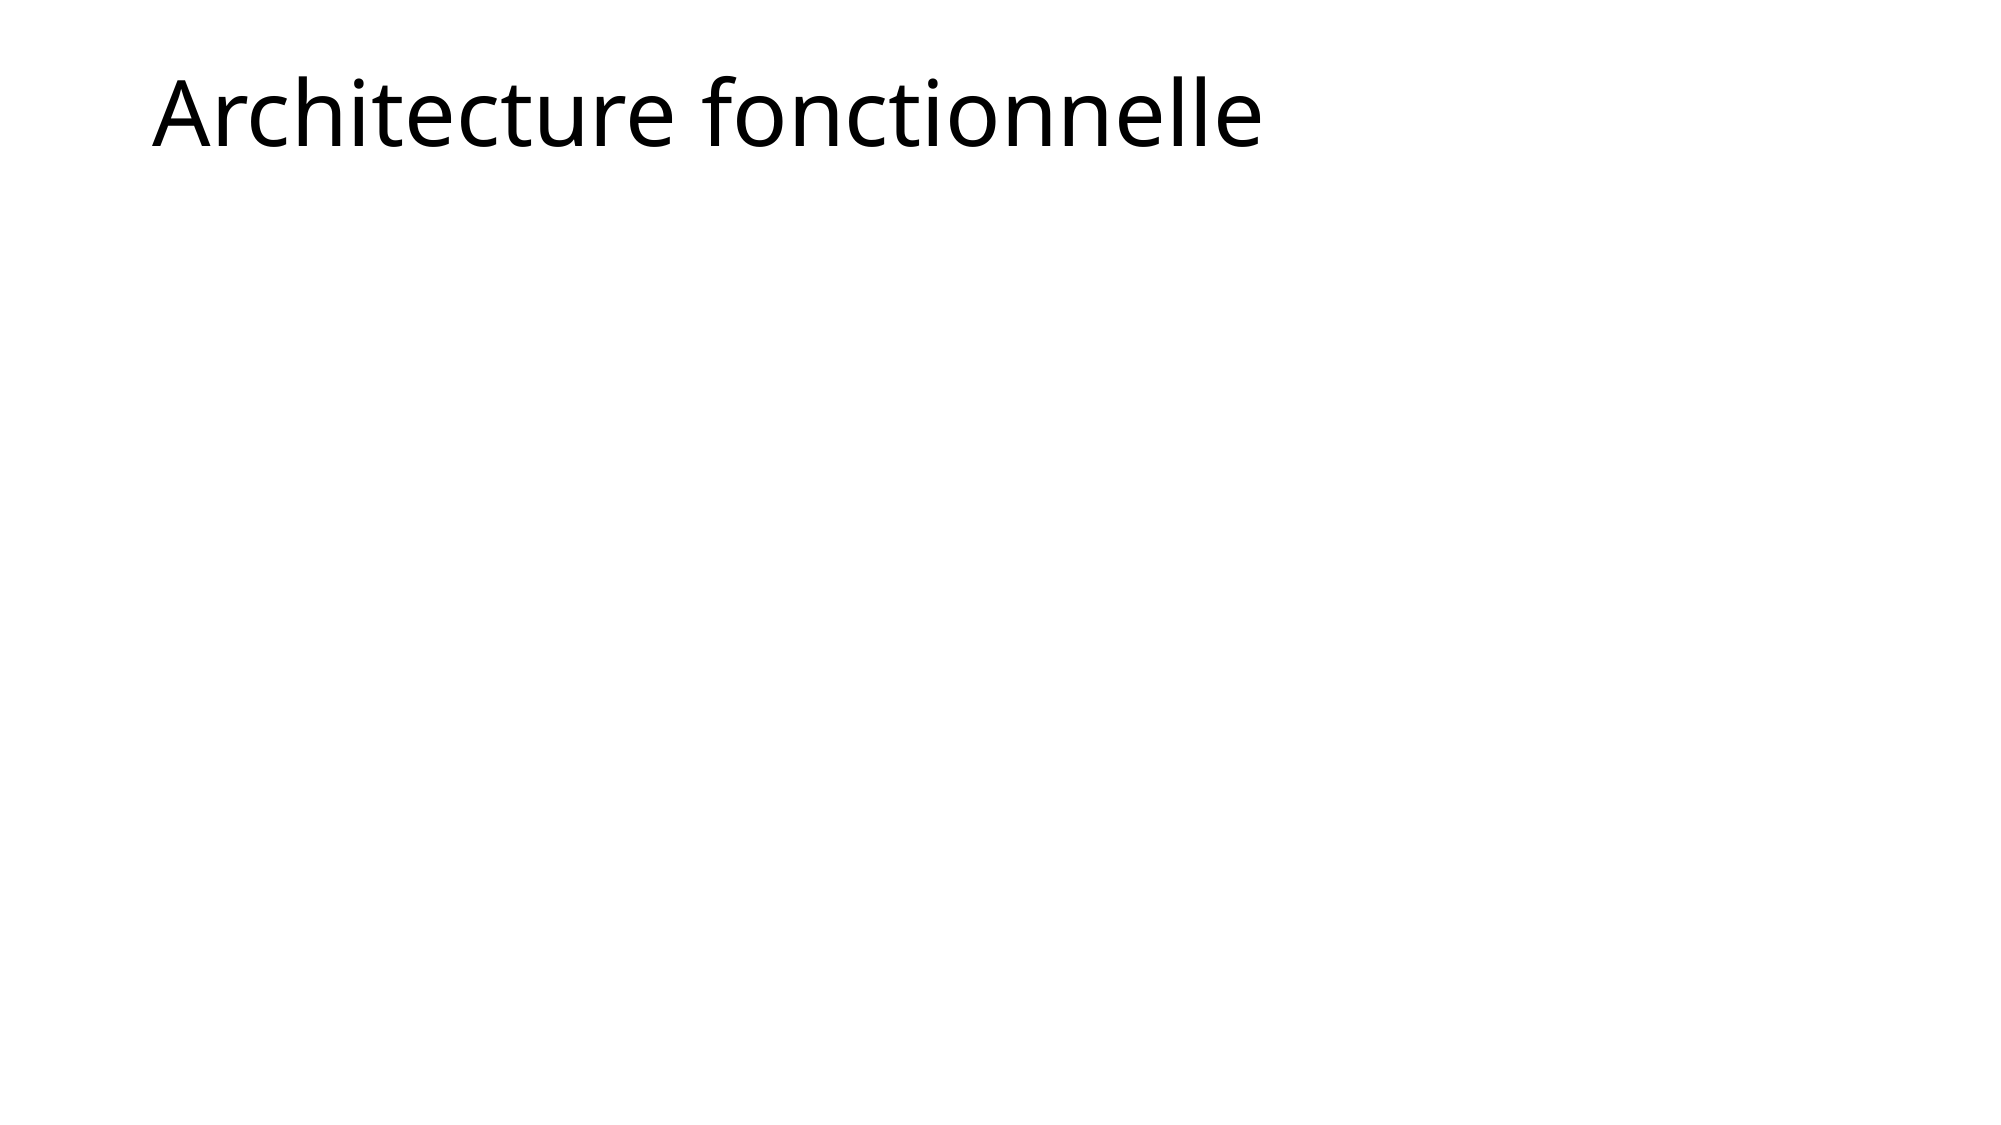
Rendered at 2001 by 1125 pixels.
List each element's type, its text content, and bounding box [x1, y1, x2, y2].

title Architecture fonctionnelle [137, 59, 1863, 175]
